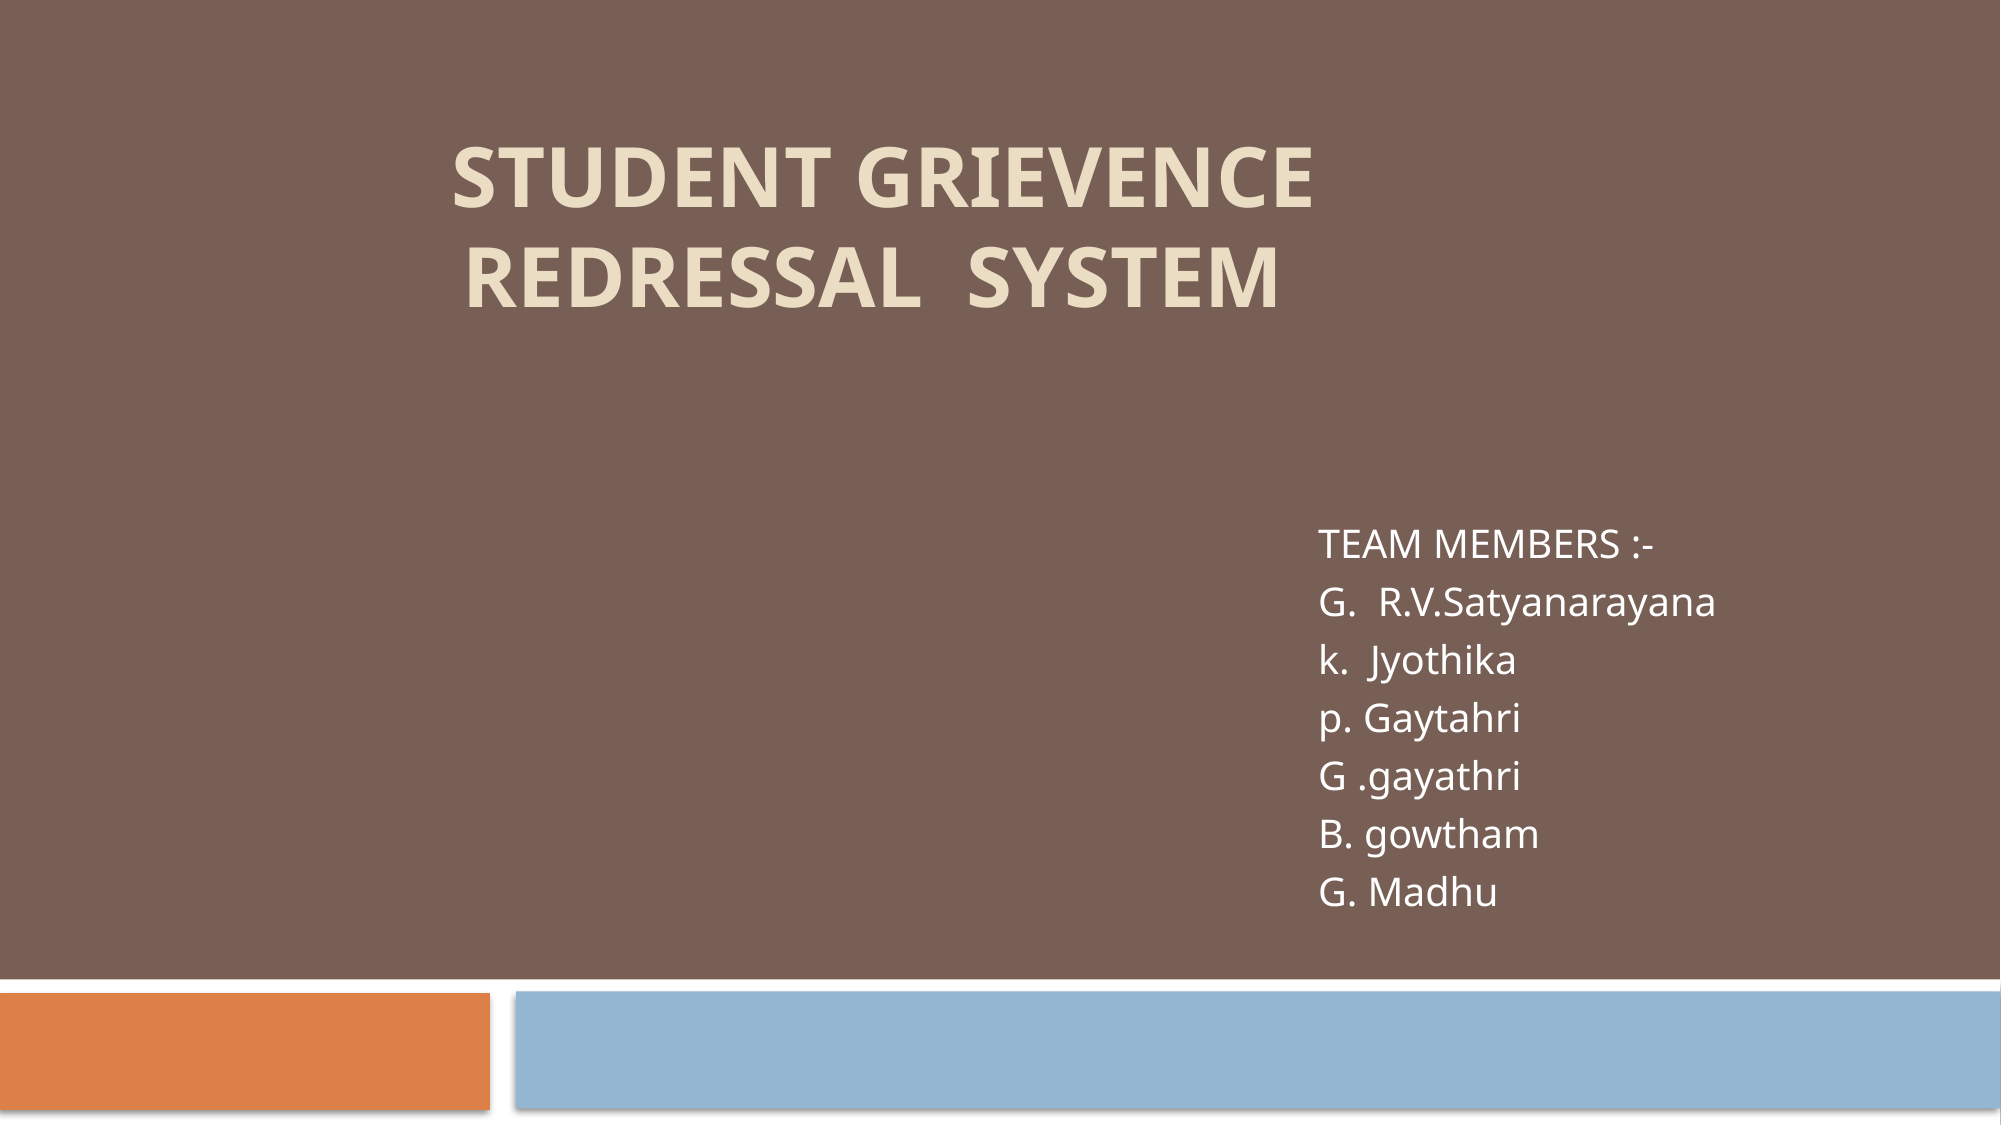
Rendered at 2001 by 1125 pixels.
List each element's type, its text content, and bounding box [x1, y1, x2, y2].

title STUDENT GRIEVENCE REDRESSAL SYSTEM [247, 0, 1522, 333]
subtitle TEAM MEMBERS :- G. R.V.Satyanarayana k. Jyothika p. Gaytahri G .gayathri B. gowtham G. Madhu [1303, 511, 1879, 925]
